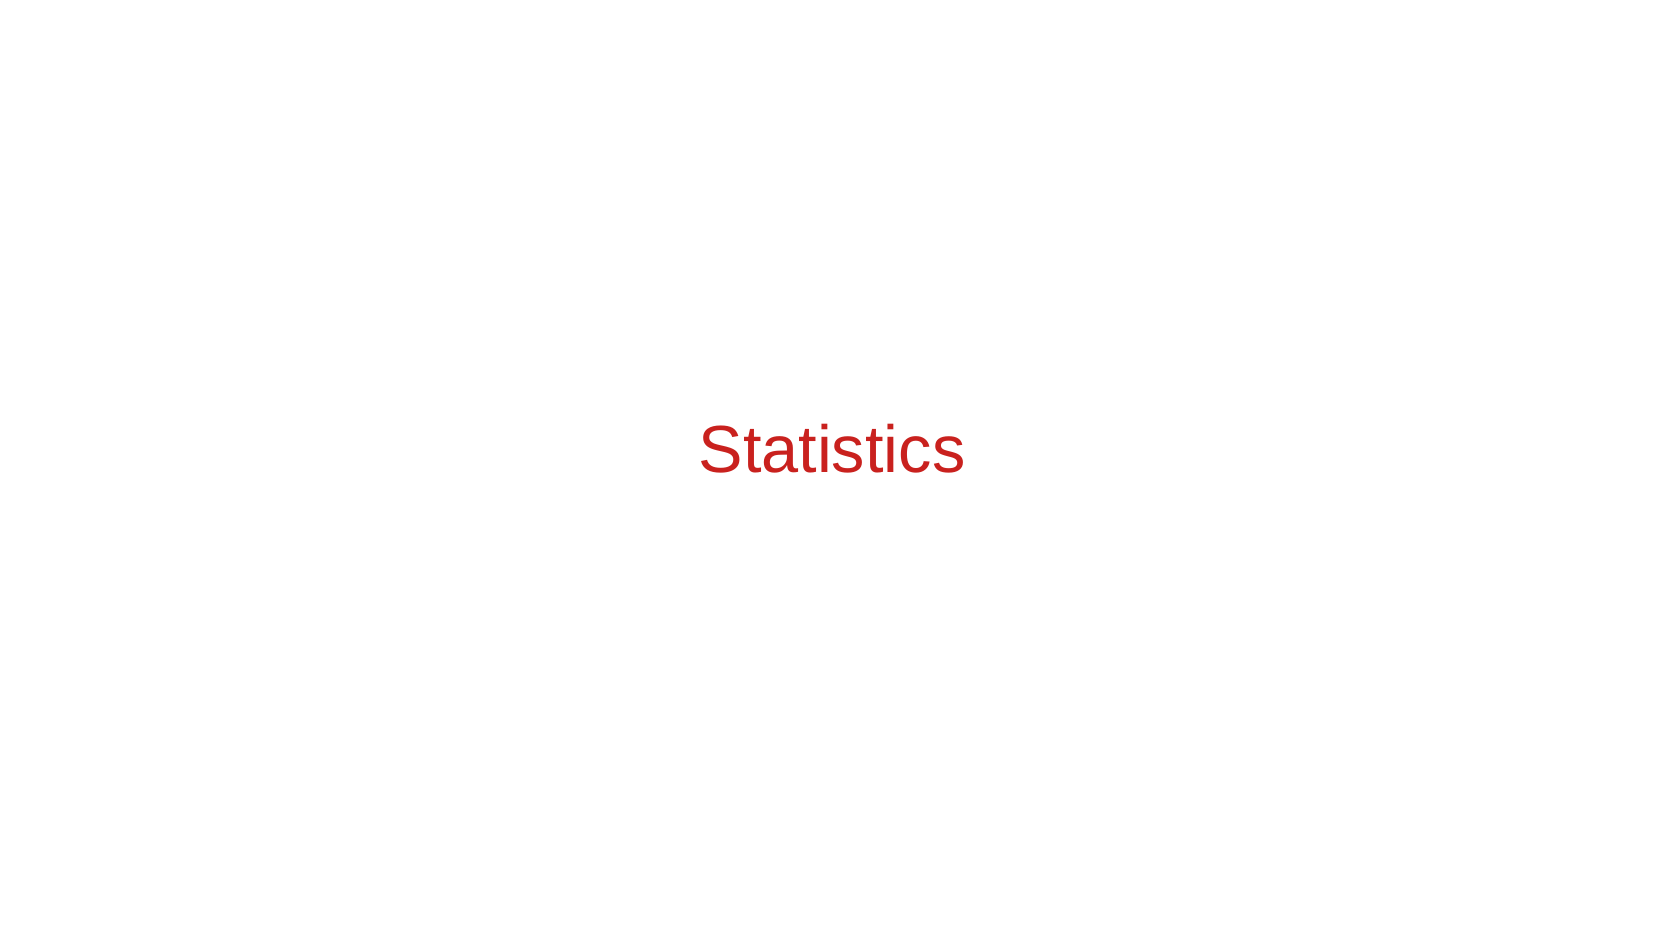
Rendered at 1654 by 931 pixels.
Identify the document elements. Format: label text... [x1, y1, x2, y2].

text_box Statistics [164, 120, 1500, 772]
